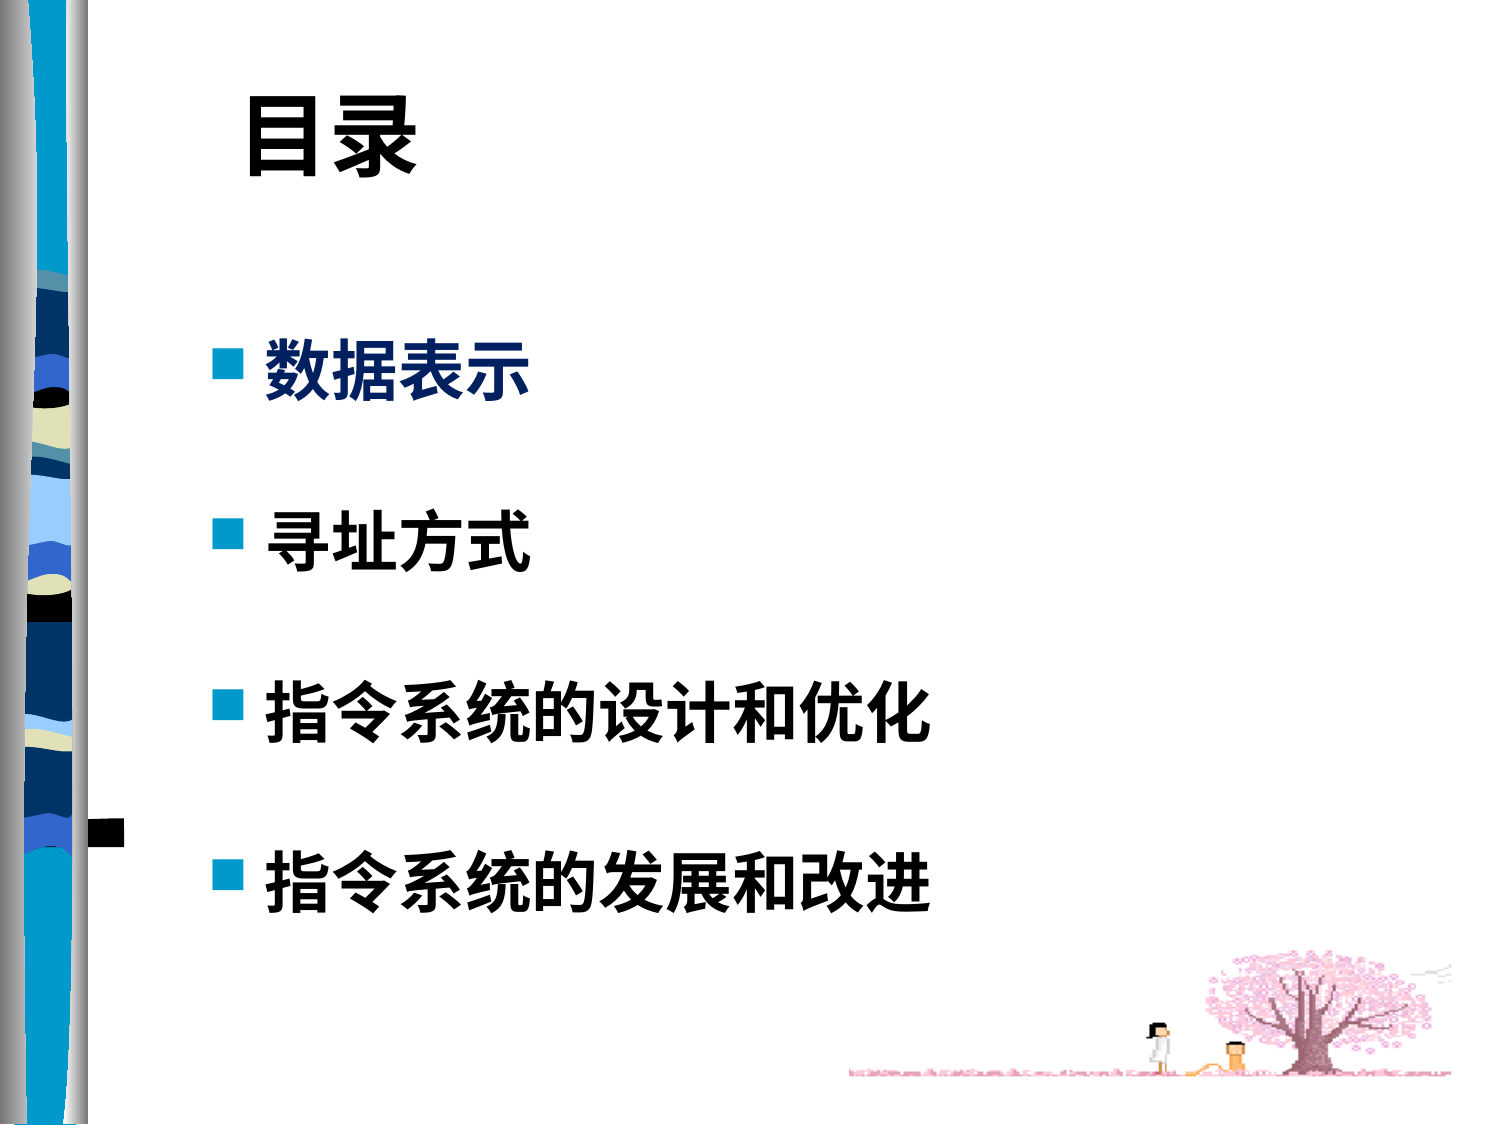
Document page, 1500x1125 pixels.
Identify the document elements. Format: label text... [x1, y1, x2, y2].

list 数据表示 寻址方式 指令系统的设计和优化 指令系统的发展和改进 [193, 331, 1469, 988]
title 目录 [222, 70, 1261, 258]
picture [849, 988, 1452, 1086]
